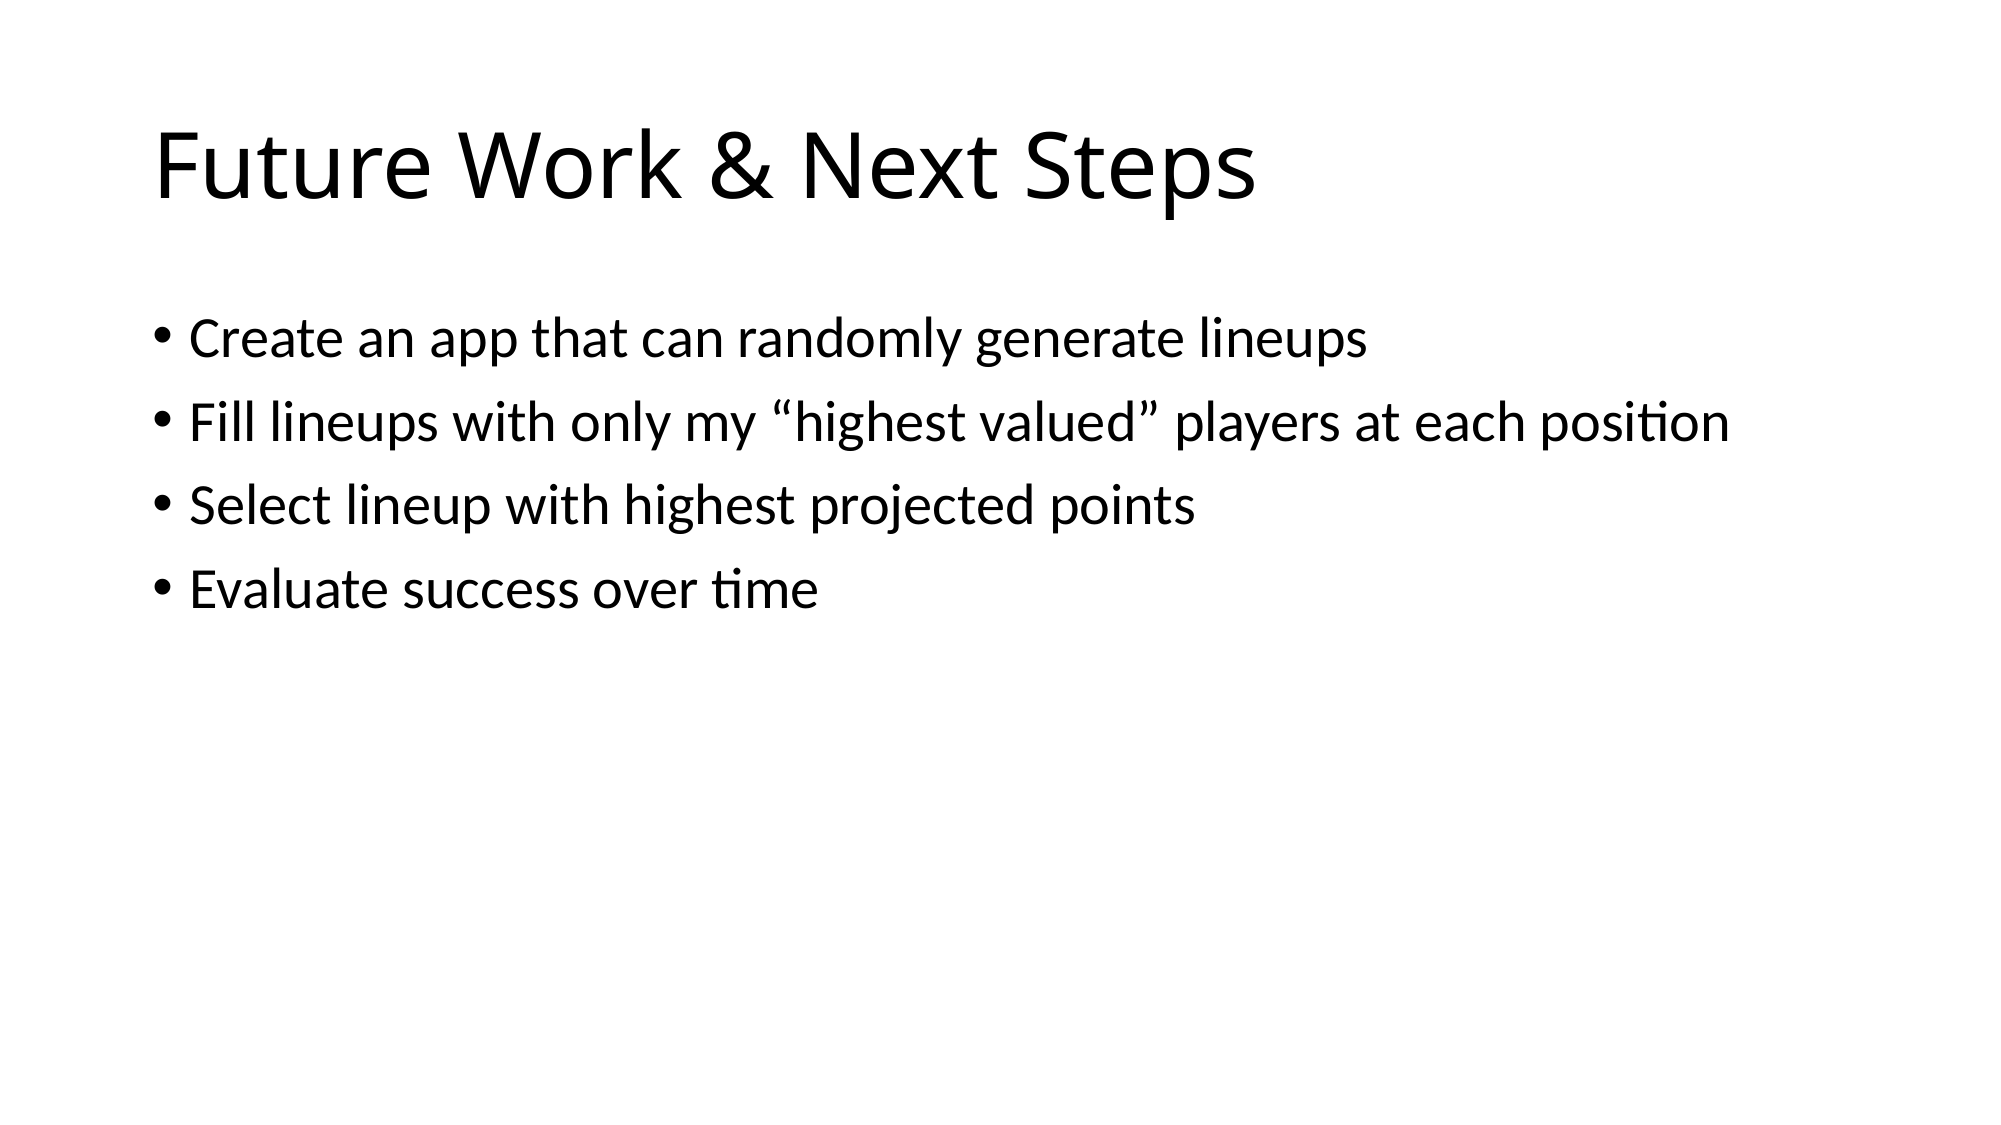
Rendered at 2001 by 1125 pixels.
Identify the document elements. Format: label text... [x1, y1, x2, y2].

list Create an app that can randomly generate lineups Fill lineups with only my “highest valued” players at each position Select lineup with highest projected points Evaluate success over time [137, 299, 1863, 1014]
title Future Work & Next Steps [137, 59, 1863, 278]
